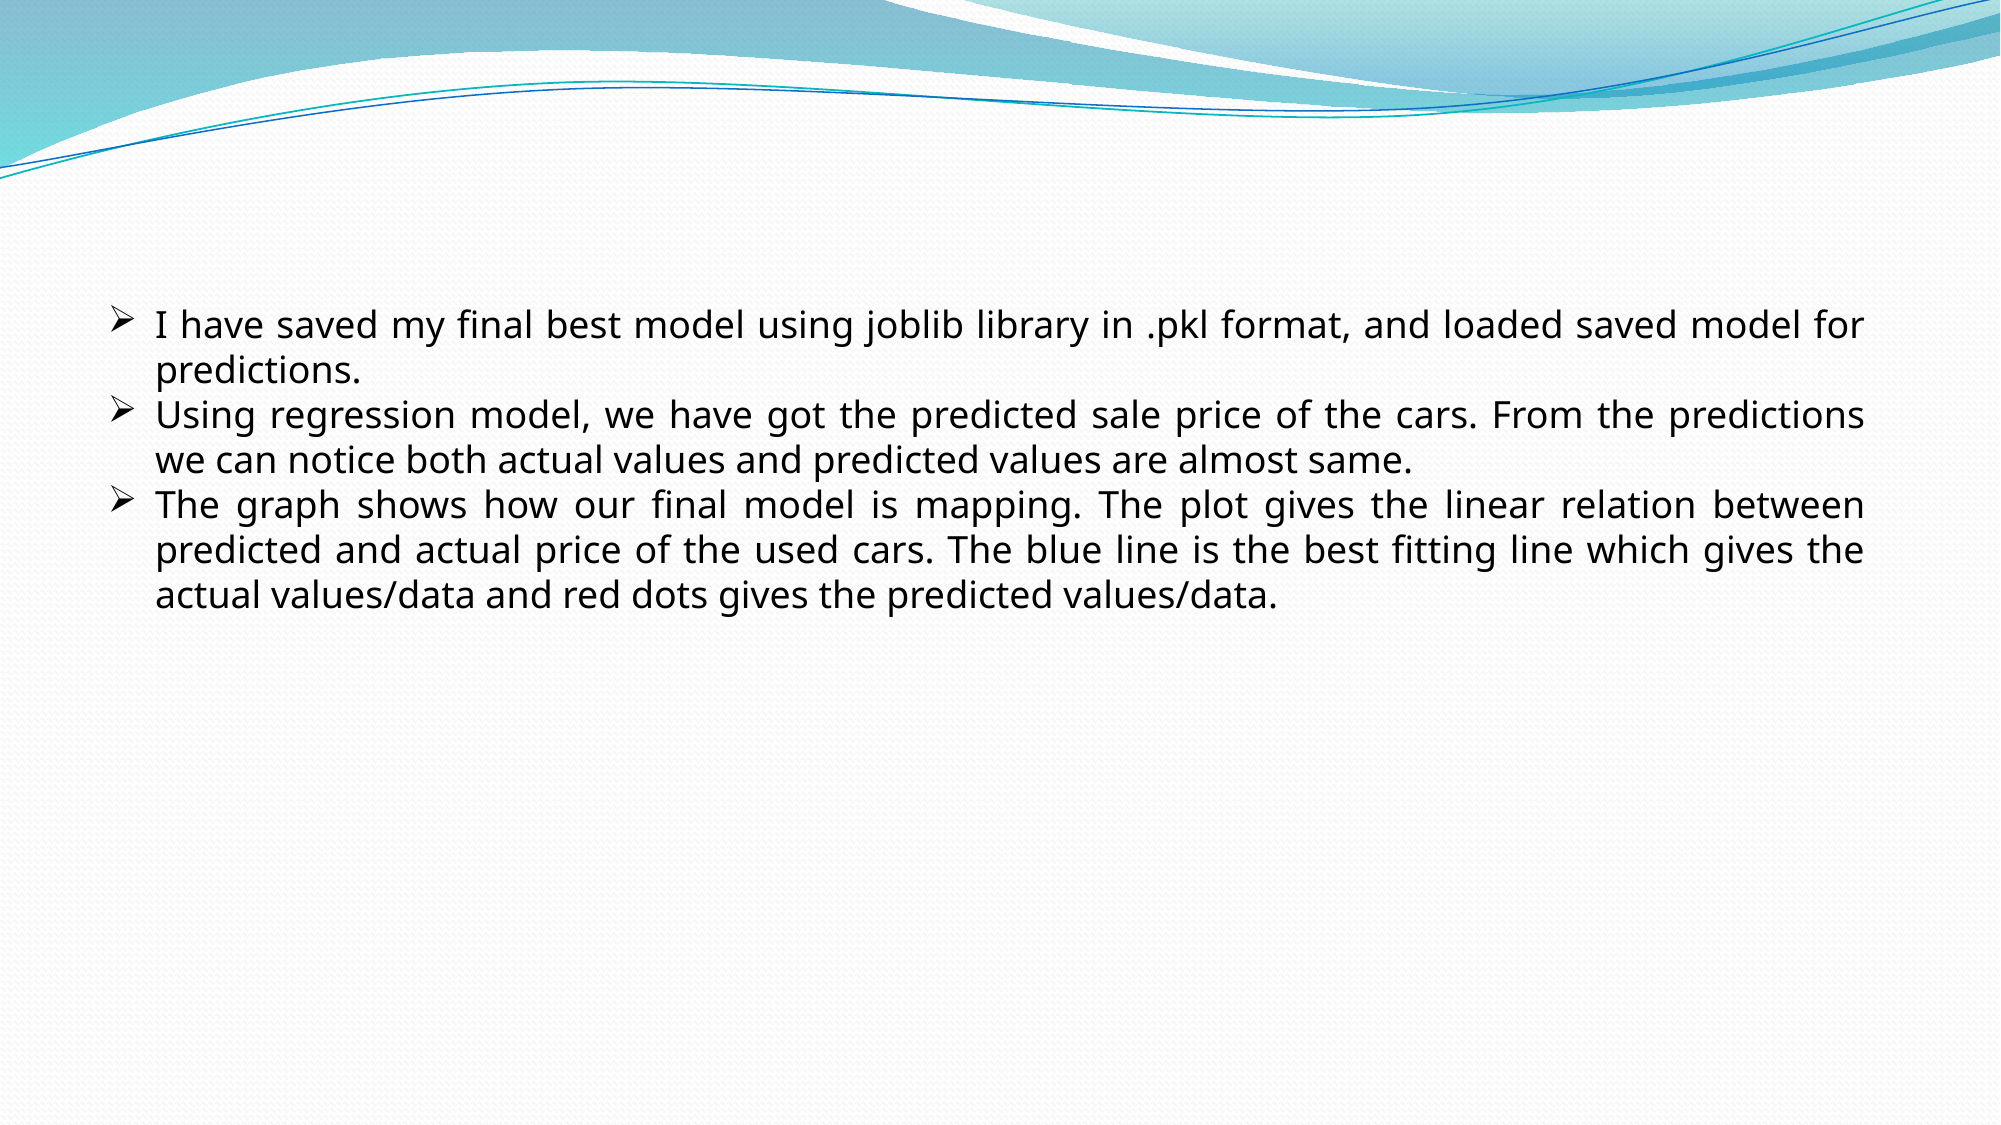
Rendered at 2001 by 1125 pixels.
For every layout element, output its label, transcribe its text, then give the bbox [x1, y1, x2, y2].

text_box I have saved my final best model using joblib library in .pkl format, and loaded saved model for predictions. Using regression model, we have got the predicted sale price of the cars. From the predictions we can notice both actual values and predicted values are almost same. The graph shows how our final model is mapping. The plot gives the linear relation between predicted and actual price of the used cars. The blue line is the best fitting line which gives the actual values/data and red dots gives the predicted values/data. [93, 293, 1882, 623]
